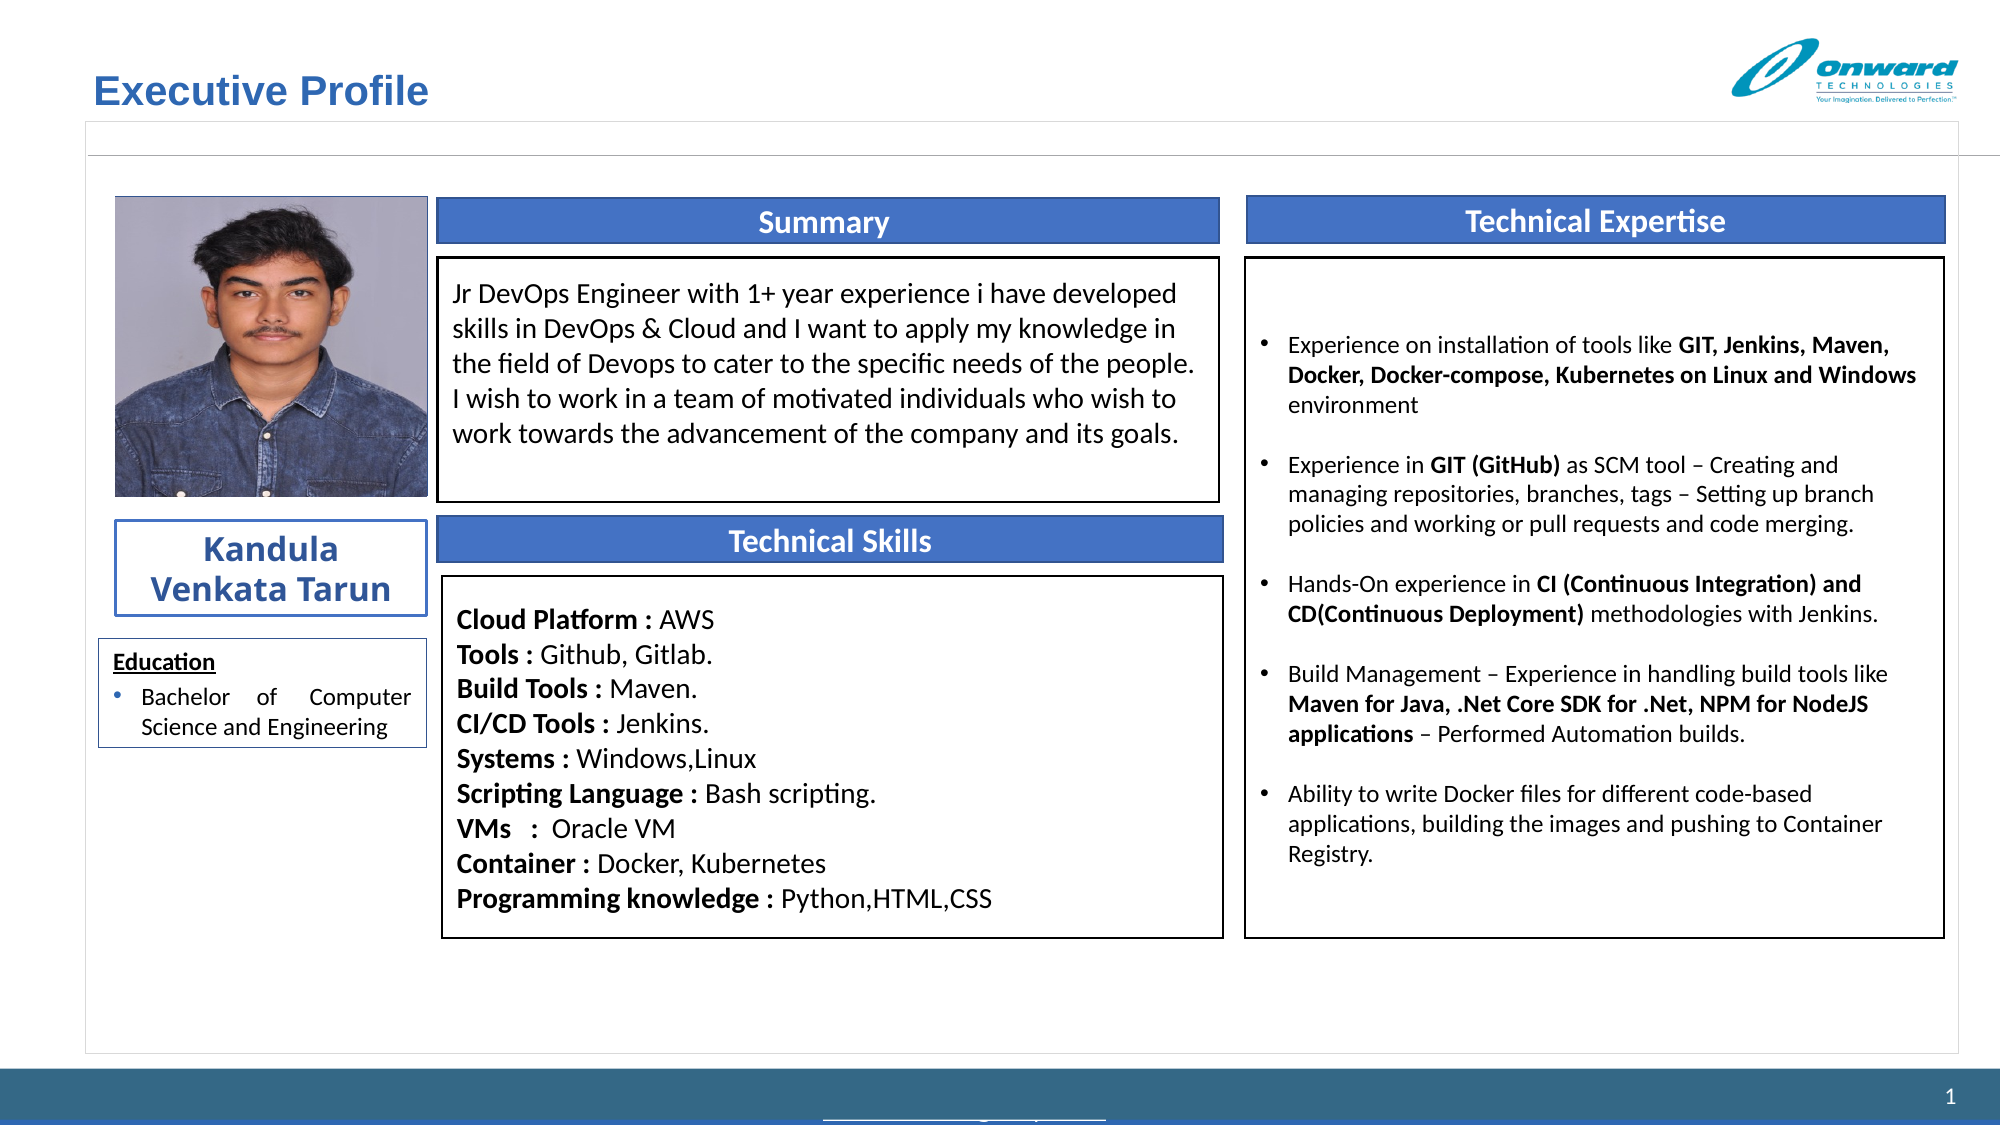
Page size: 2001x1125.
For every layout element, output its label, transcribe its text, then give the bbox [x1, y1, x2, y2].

picture [1730, 37, 1959, 103]
picture [115, 196, 427, 497]
text_box Experience on installation of tools like GIT, Jenkins, Maven, Docker, Docker-compose, Kubernetes on Linux and Windows environment Experience in GIT (GitHub) as SCM tool – Creating and managing repositories, branches, tags – Setting up branch policies and working or pull requests and code merging. Hands-On experience in CI (Continuous Integration) and CD(Continuous Deployment) methodologies with Jenkins. Build Management – Experience in handling build tools like Maven for Java, .Net Core SDK for .Net, NPM for NodeJS applications – Performed Automation builds. Ability to write Docker files for different code-based applications, building the images and pushing to Container Registry. [1244, 256, 1945, 939]
text_box Executive Profile [78, 61, 1726, 146]
text_box Technical Expertise [1246, 195, 1946, 244]
text_box Jr DevOps Engineer with 1+ year experience i have developed skills in DevOps & Cloud and I want to apply my knowledge in the field of Devops to cater to the specific needs of the people. I wish to work in a team of motivated individuals who wish to work towards the advancement of the company and its goals. [436, 256, 1220, 503]
text_box Summary [436, 197, 1220, 244]
text_box Education Bachelor of Computer Science and Engineering [98, 638, 427, 748]
text_box Kandula Venkata Tarun [115, 520, 427, 616]
text_box Cloud Platform : AWS Tools : Github, Gitlab. Build Tools : Maven. CI/CD Tools : Jenkins. Systems : Windows,Linux Scripting Language : Bash scripting. VMs : Oracle VM Container : Docker, Kubernetes Programming knowledge : Python,HTML,CSS [441, 575, 1224, 939]
text_box Technical Skills [436, 515, 1224, 563]
